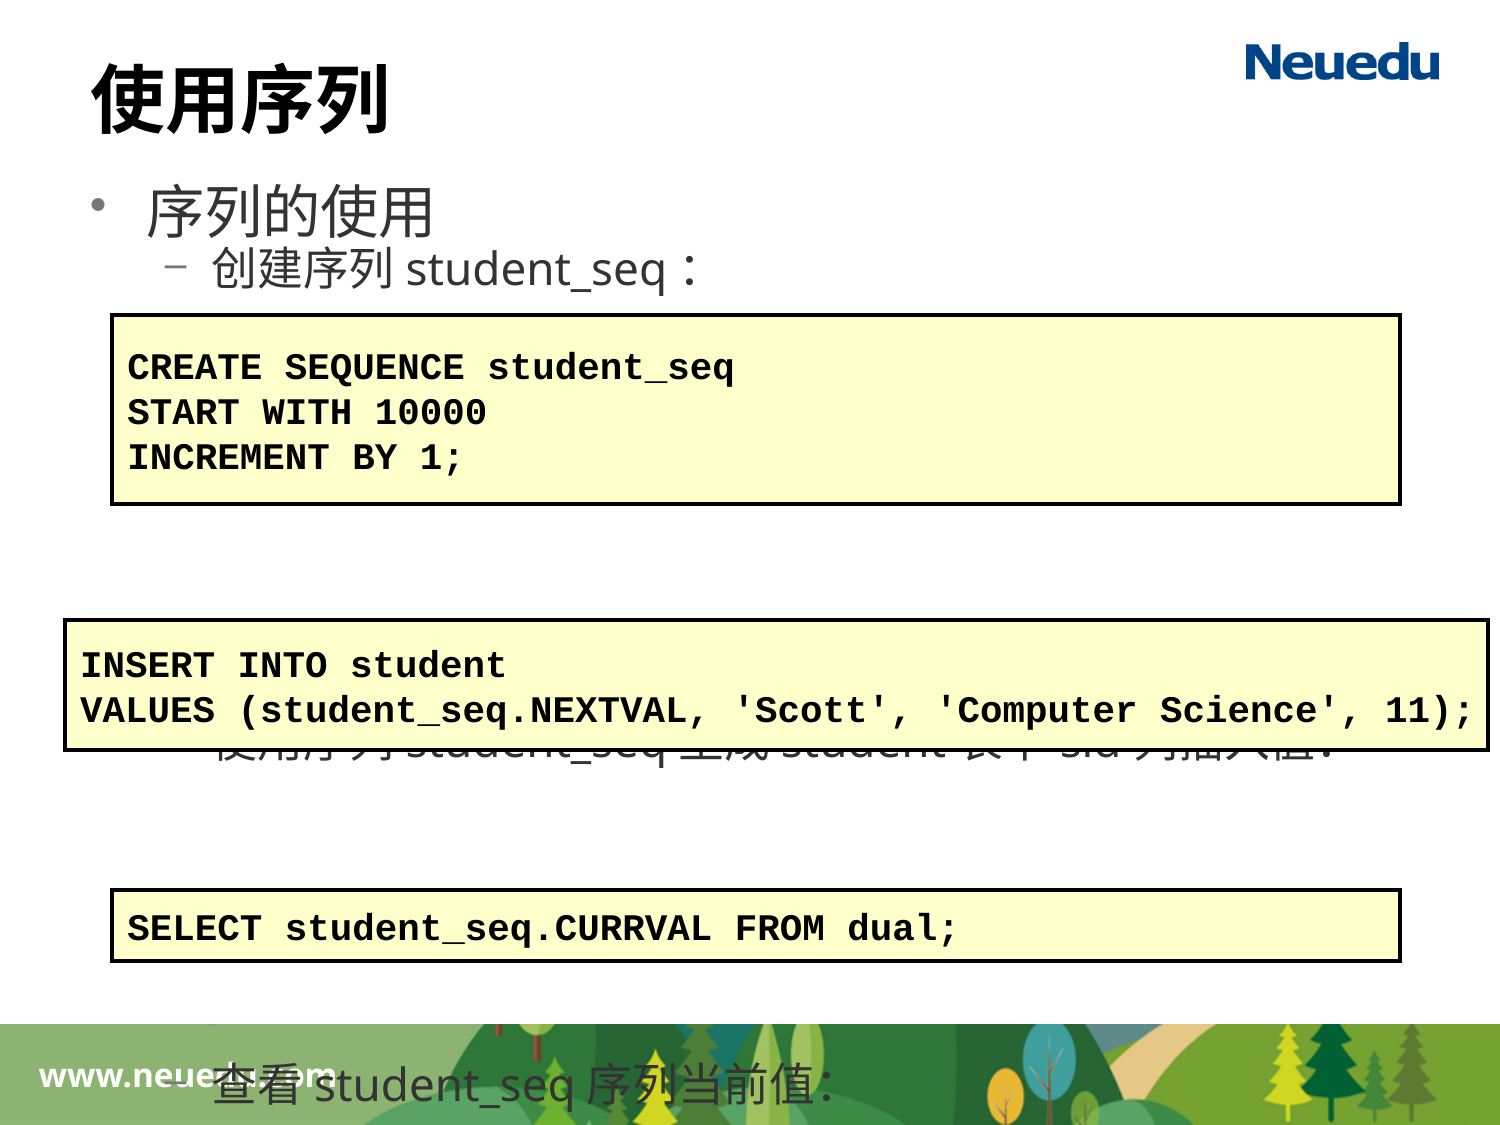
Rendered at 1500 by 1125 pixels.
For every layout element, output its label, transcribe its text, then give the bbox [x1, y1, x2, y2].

text_box INSERT INTO student VALUES (student_seq.NEXTVAL, 'Scott', 'Computer Science', 11); [64, 620, 1489, 750]
text_box CREATE SEQUENCE student_seq START WITH 10000 INCREMENT BY 1; [112, 315, 1400, 504]
text_box SELECT student_seq.CURRVAL FROM dual; [112, 890, 1400, 961]
list 序列的使用 创建序列student_seq： 使用序列student_seq生成student表中sid列插入值： 查看student_seq序列当前值： [75, 175, 1435, 620]
picture [0, 1024, 1500, 1125]
picture [1246, 42, 1439, 80]
title 使用序列 [75, 45, 1425, 150]
list 序列的使用 创建序列student_seq： 使用序列student_seq生成student表中sid列插入值： 查看student_seq序列当前值： [75, 750, 1435, 850]
